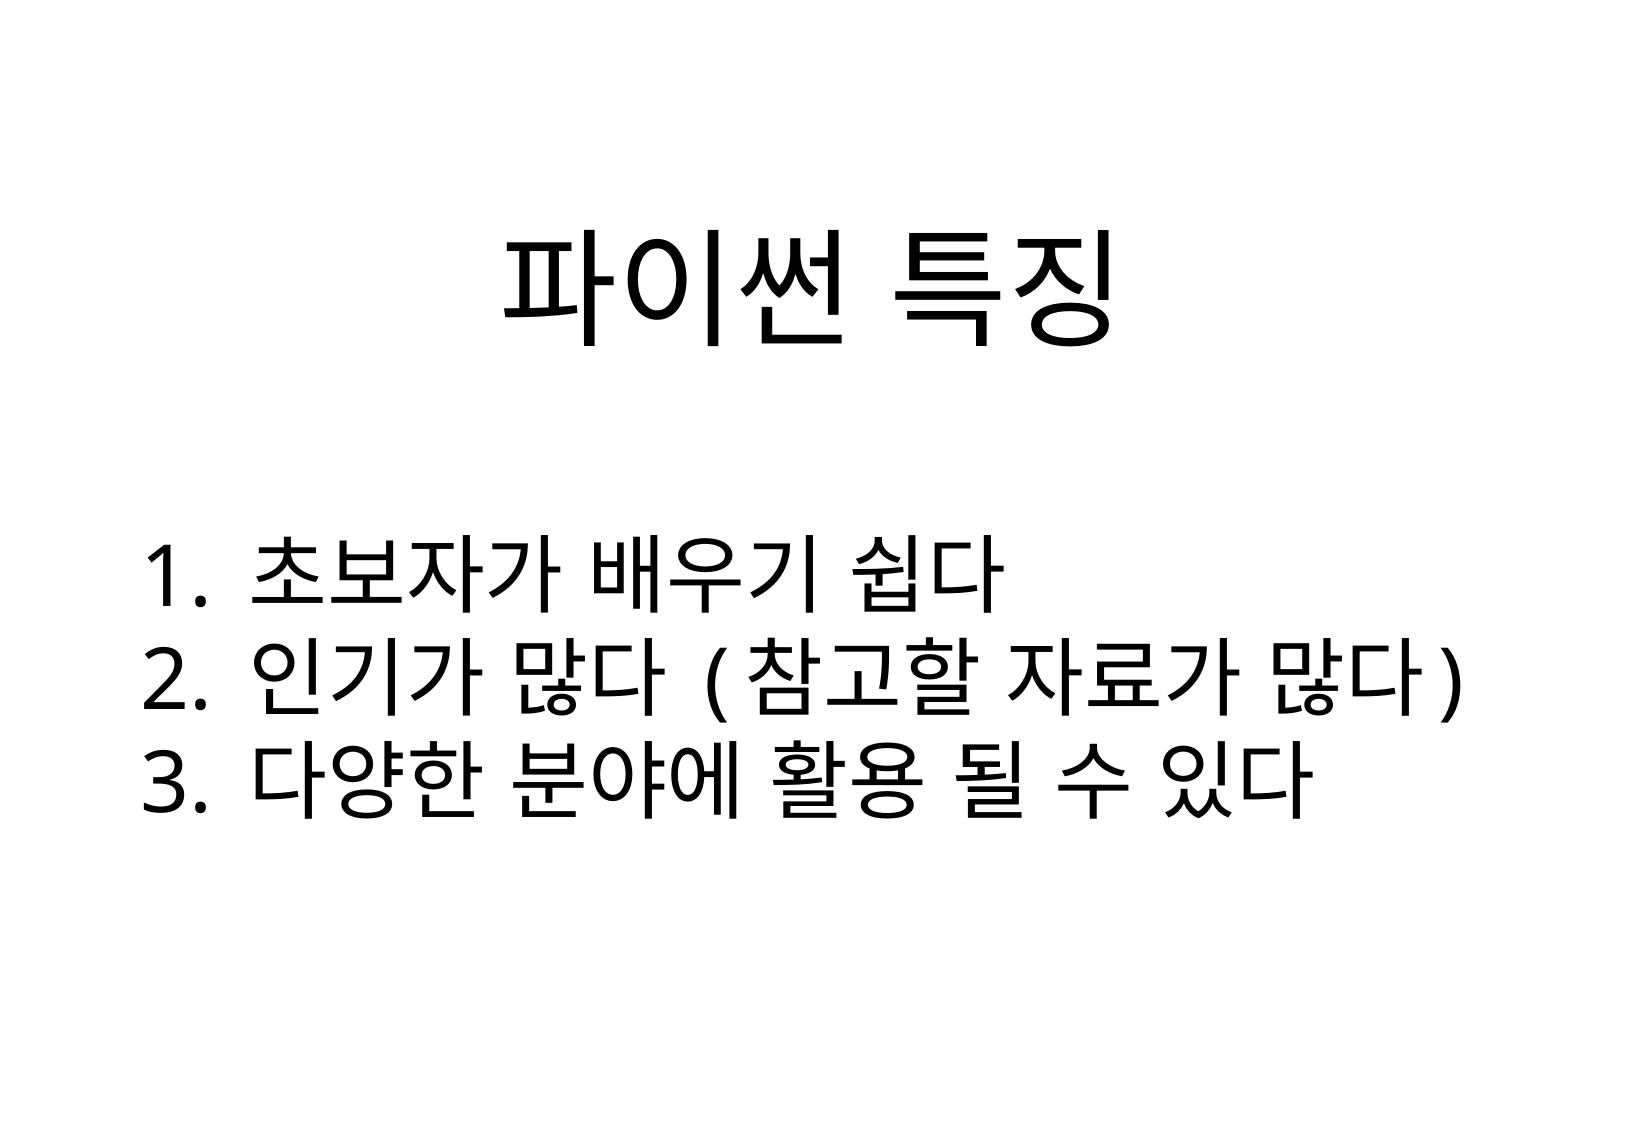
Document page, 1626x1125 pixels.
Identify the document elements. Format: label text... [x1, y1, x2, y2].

title 파이썬 특징 [0, 115, 1625, 454]
text_box 1. 초보자가 배우기 쉽다 2. 인기가 많다 (참고할 자료가 많다) 3. 다양한 분야에 활용 될 수 있다 [118, 506, 1625, 844]
